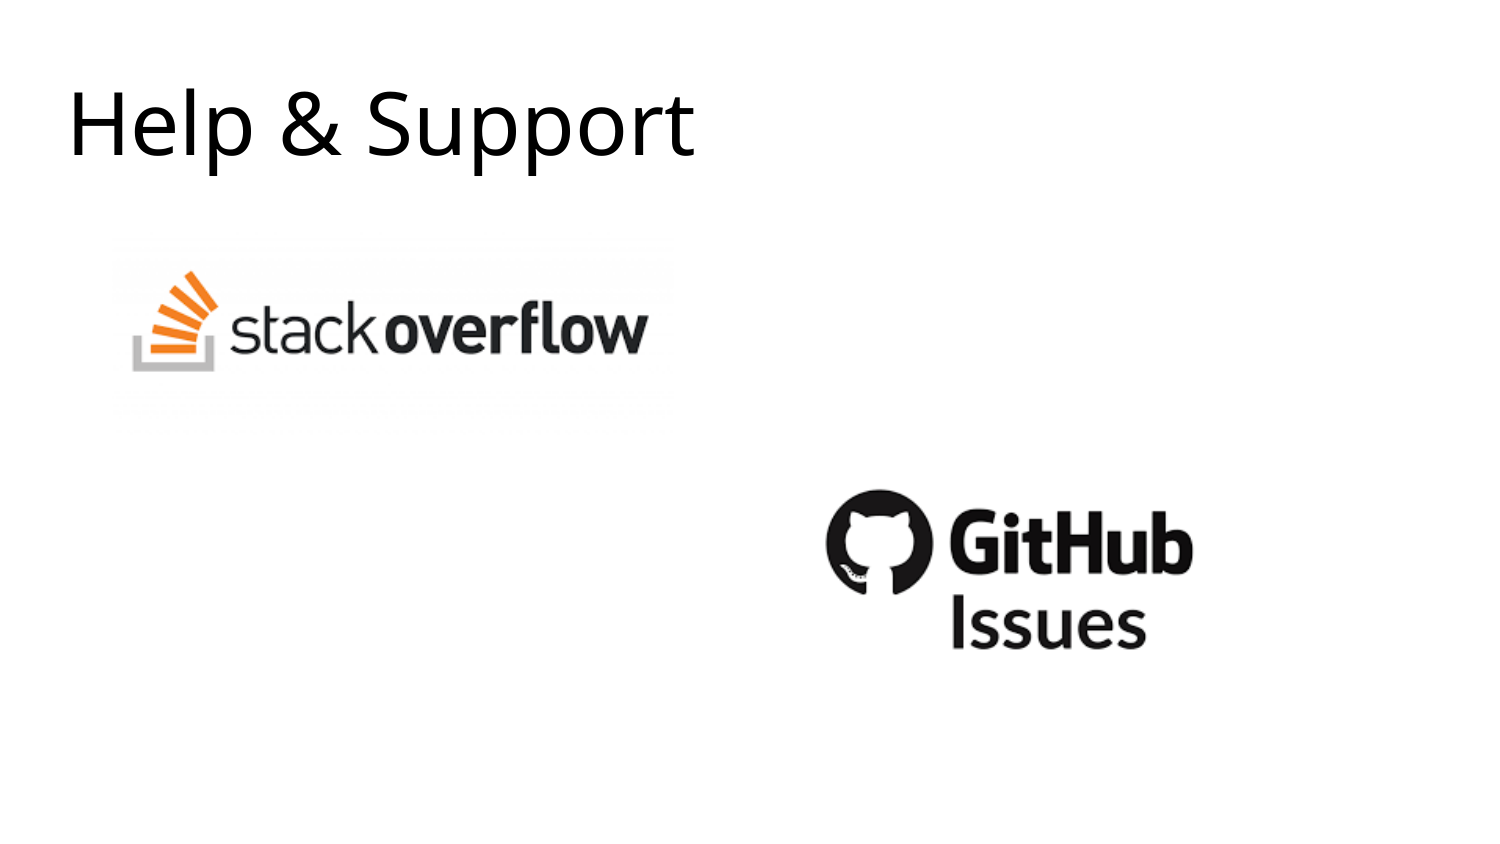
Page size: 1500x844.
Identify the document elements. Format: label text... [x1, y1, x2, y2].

picture [774, 447, 1260, 703]
picture [112, 216, 674, 437]
title Help & Support [51, 51, 1449, 189]
